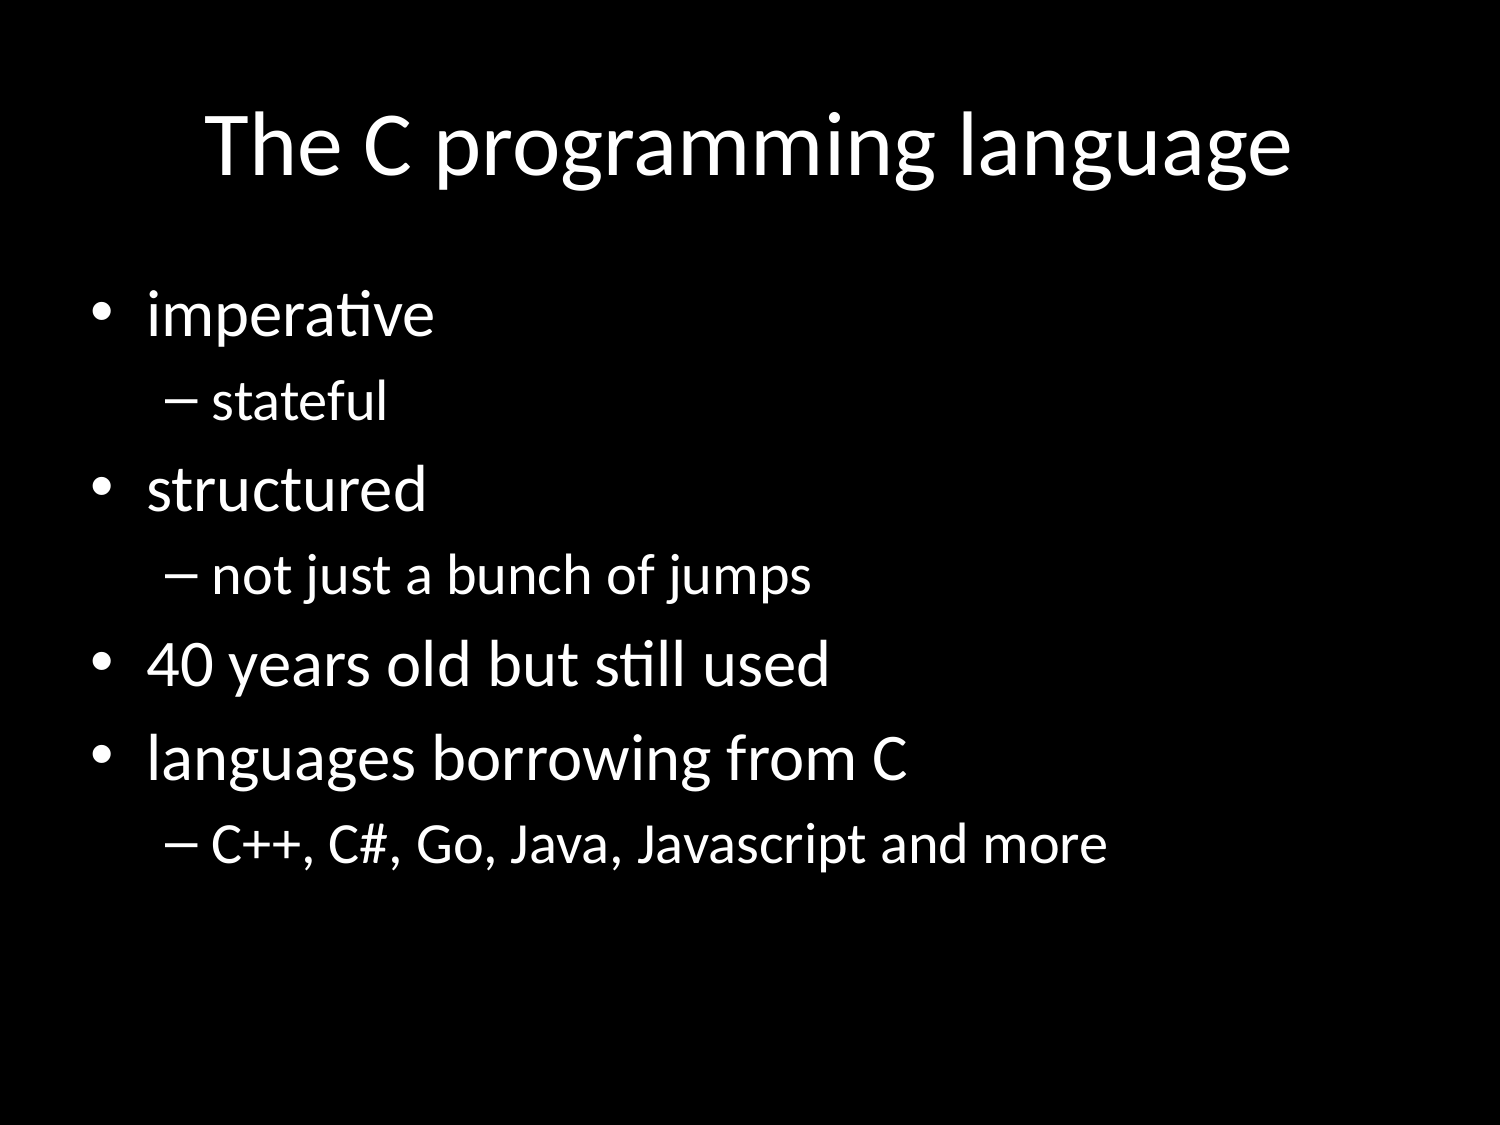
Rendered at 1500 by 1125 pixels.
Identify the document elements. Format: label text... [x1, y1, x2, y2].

title The C programming language [75, 45, 1425, 233]
list imperative stateful structured not just a bunch of jumps 40 years old but still used languages borrowing from C C++, C#, Go, Java, Javascript and more [75, 262, 1425, 1005]
